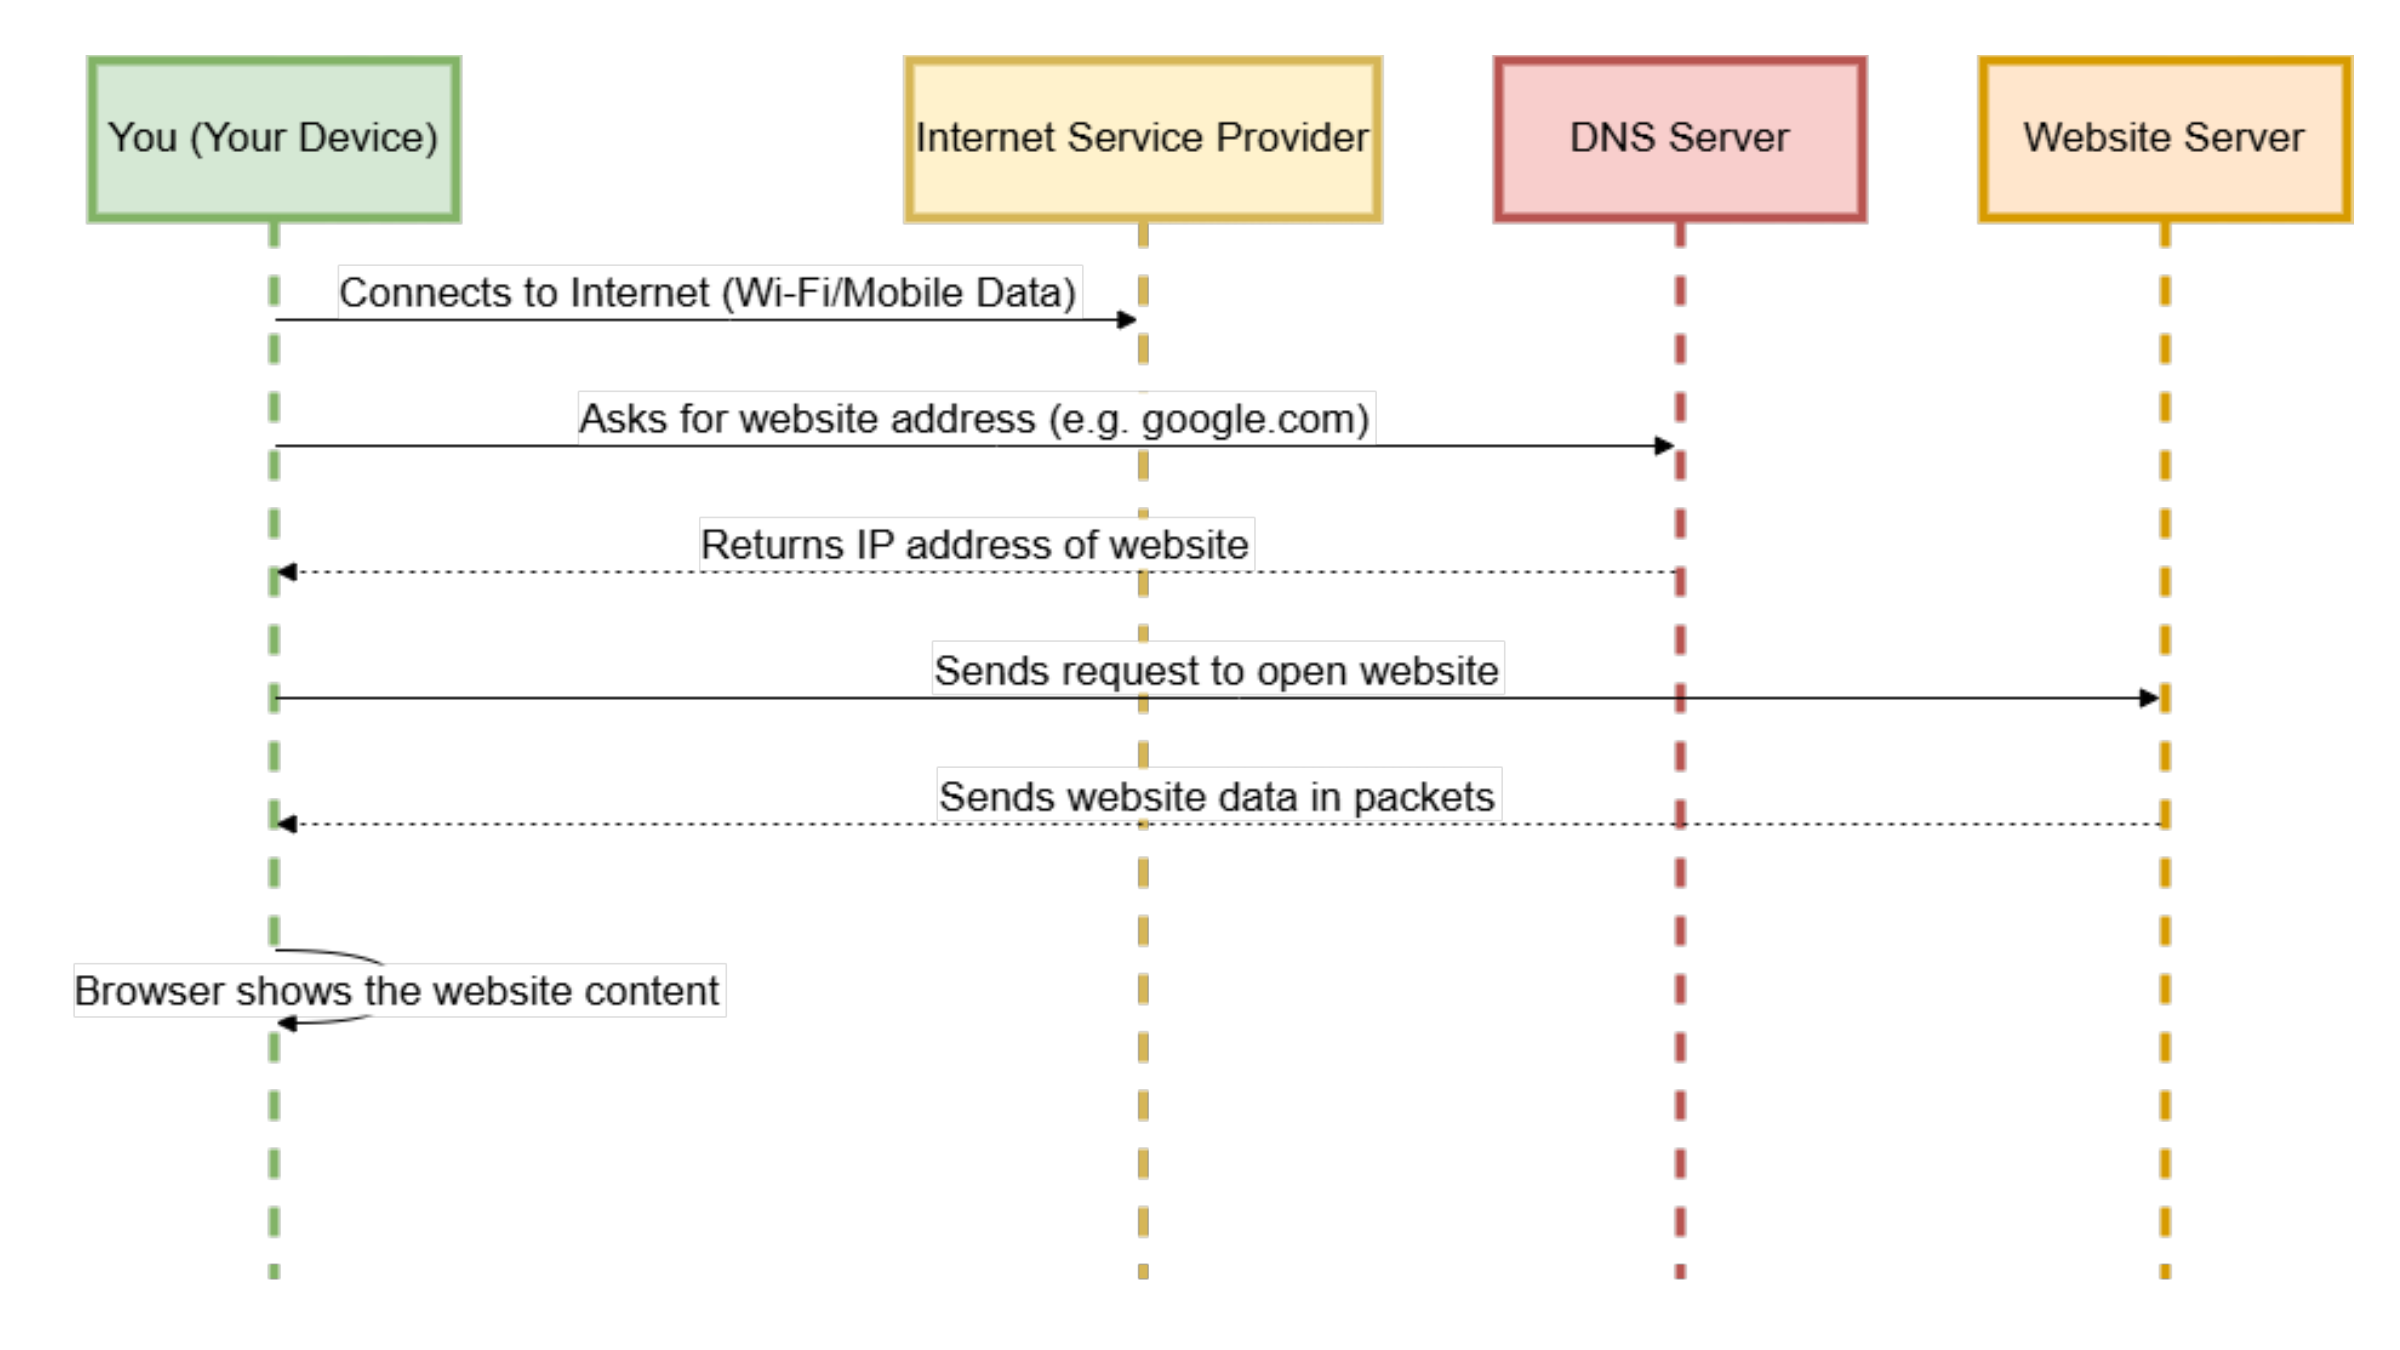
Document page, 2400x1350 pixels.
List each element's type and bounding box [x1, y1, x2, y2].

picture [70, 55, 2354, 1282]
